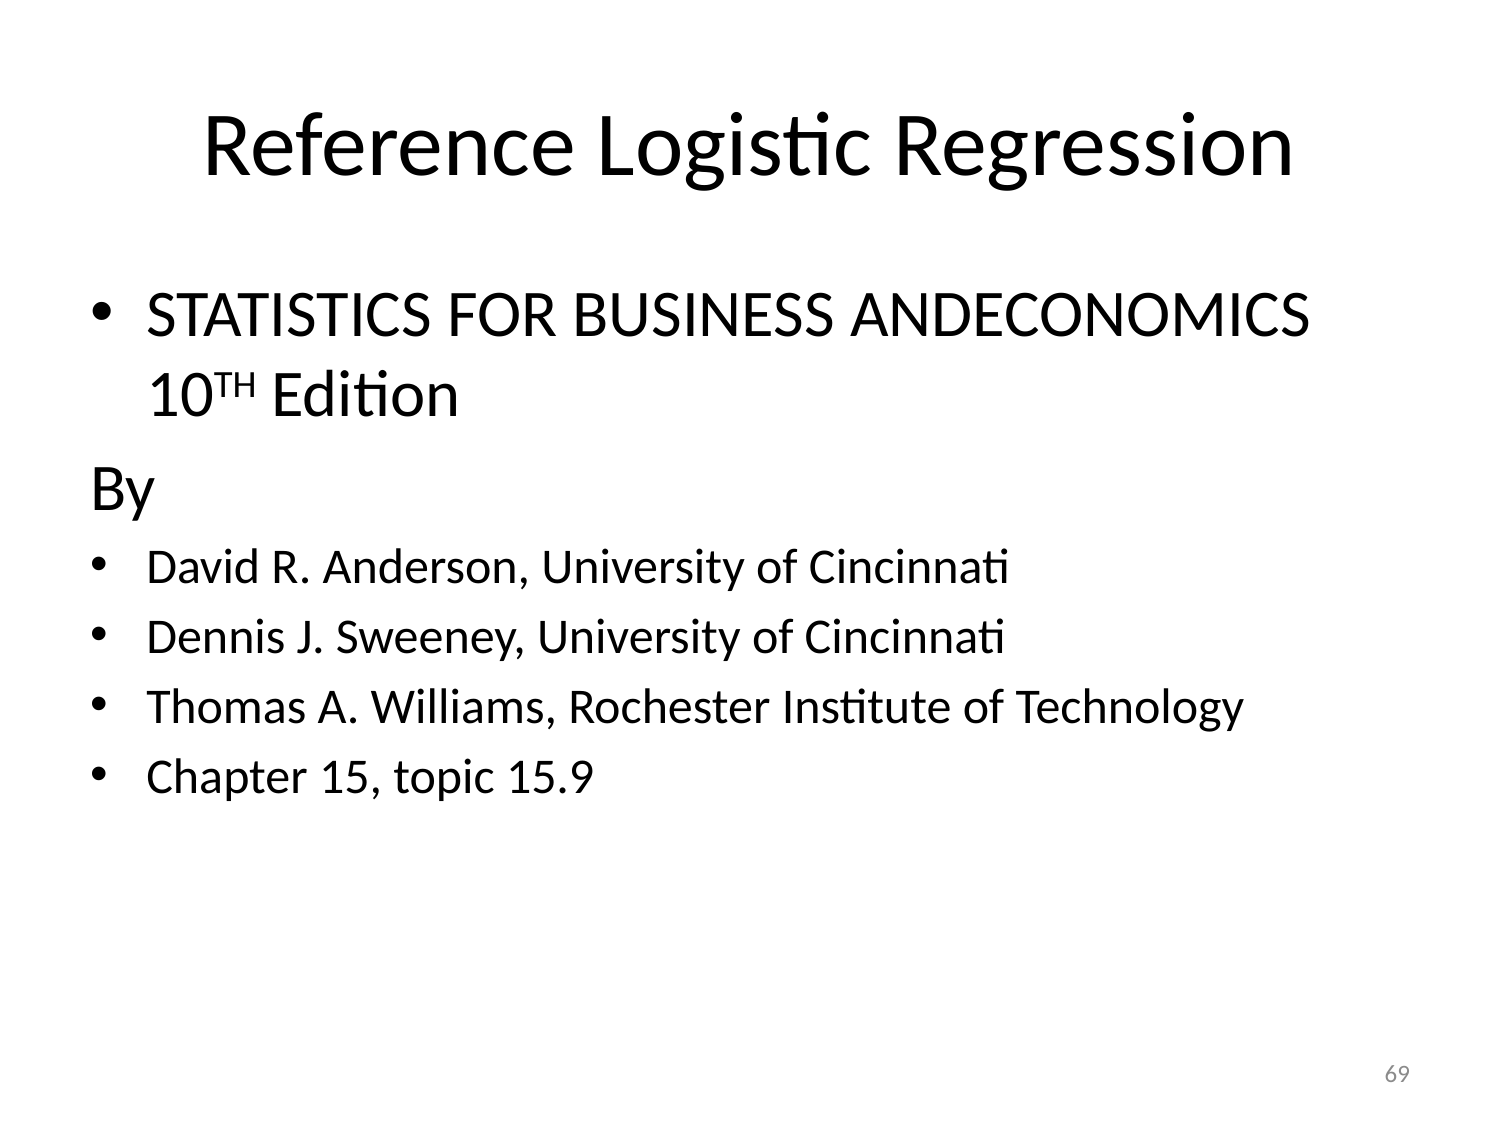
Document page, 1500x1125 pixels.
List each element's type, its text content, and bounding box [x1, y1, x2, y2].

title Reference Logistic Regression [75, 45, 1425, 233]
list STATISTICS FOR BUSINESS ANDECONOMICS 10TH Edition By David R. Anderson, University of Cincinnati Dennis J. Sweeney, University of Cincinnati Thomas A. Williams, Rochester Institute of Technology Chapter 15, topic 15.9 [75, 262, 1425, 1005]
slide_number 69 [1074, 1042, 1425, 1103]
